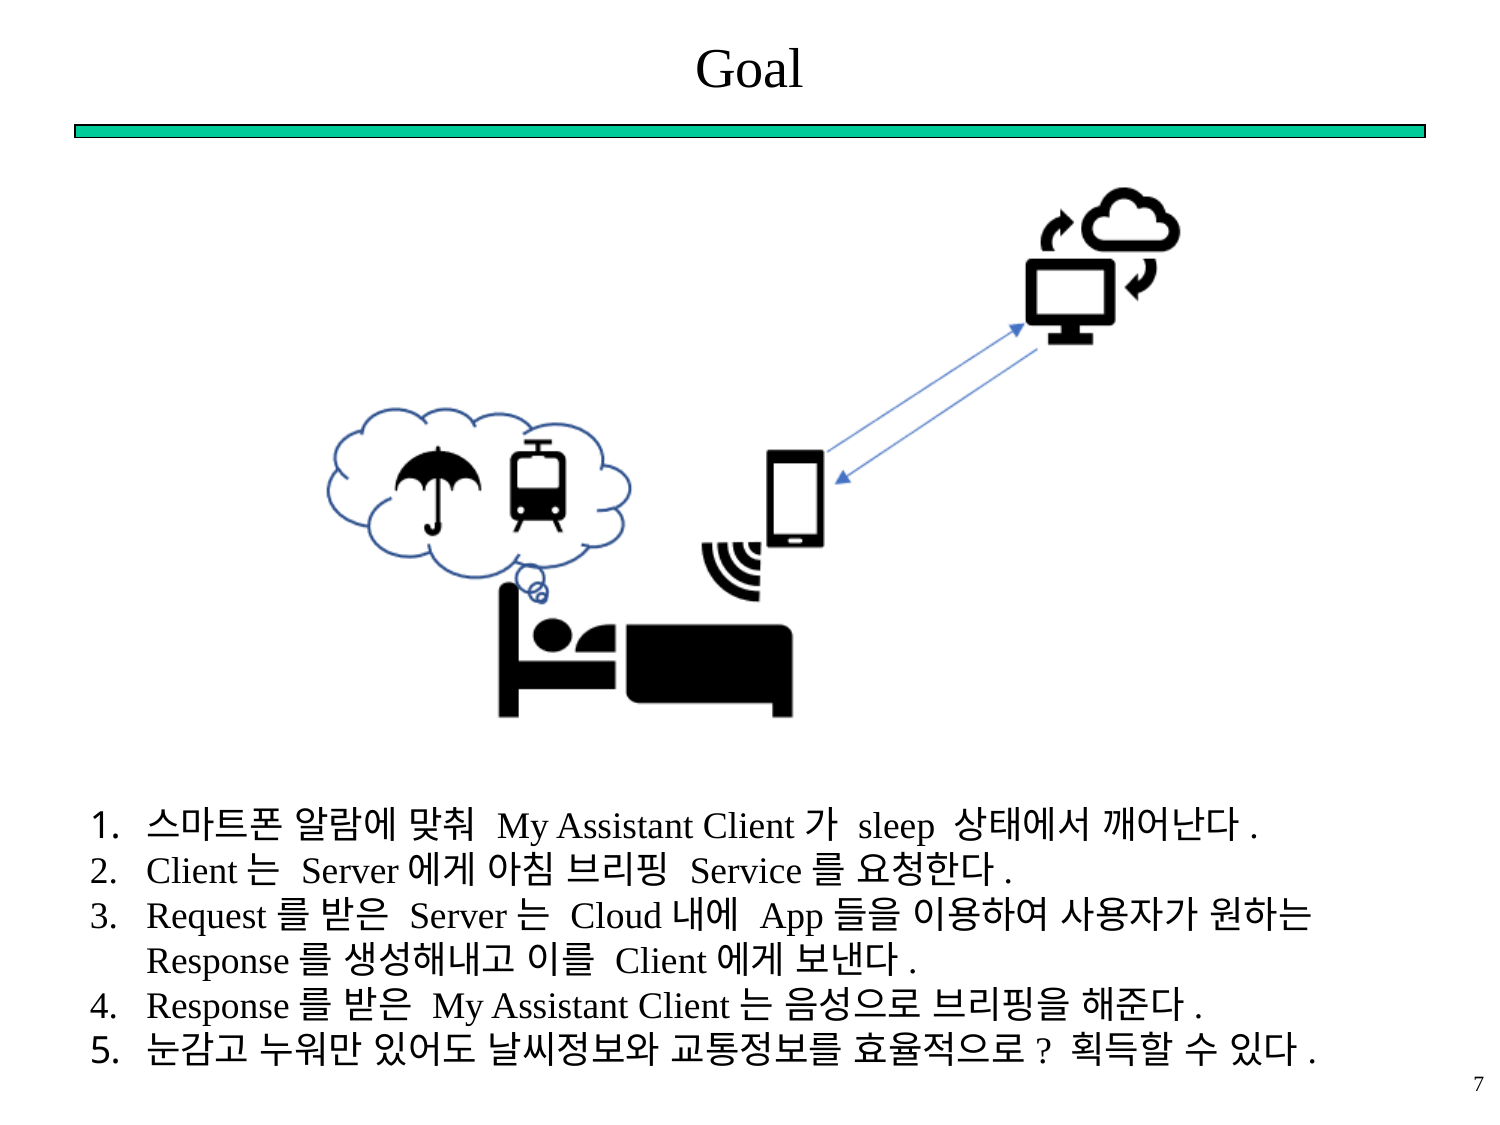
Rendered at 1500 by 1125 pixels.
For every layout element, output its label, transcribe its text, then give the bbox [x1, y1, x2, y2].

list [293, 165, 1207, 750]
slide_number 7 [1186, 1062, 1500, 1125]
text_box 스마트폰 알람에 맞춰 My Assistant Client가 sleep 상태에서 깨어난다. Client는 Server에게 아침 브리핑 Service를 요청한다. Request를 받은 Server는 Cloud내에 App들을 이용하여 사용자가 원하는 Response를 생성해내고 이를 Client에게 보낸다. Response를 받은 My Assistant Client는 음성으로 브리핑을 해준다. 눈감고 누워만 있어도 날씨정보와 교통정보를 효율적으로? 획득할 수 있다. [74, 793, 1425, 1078]
title Goal [75, 16, 1425, 113]
